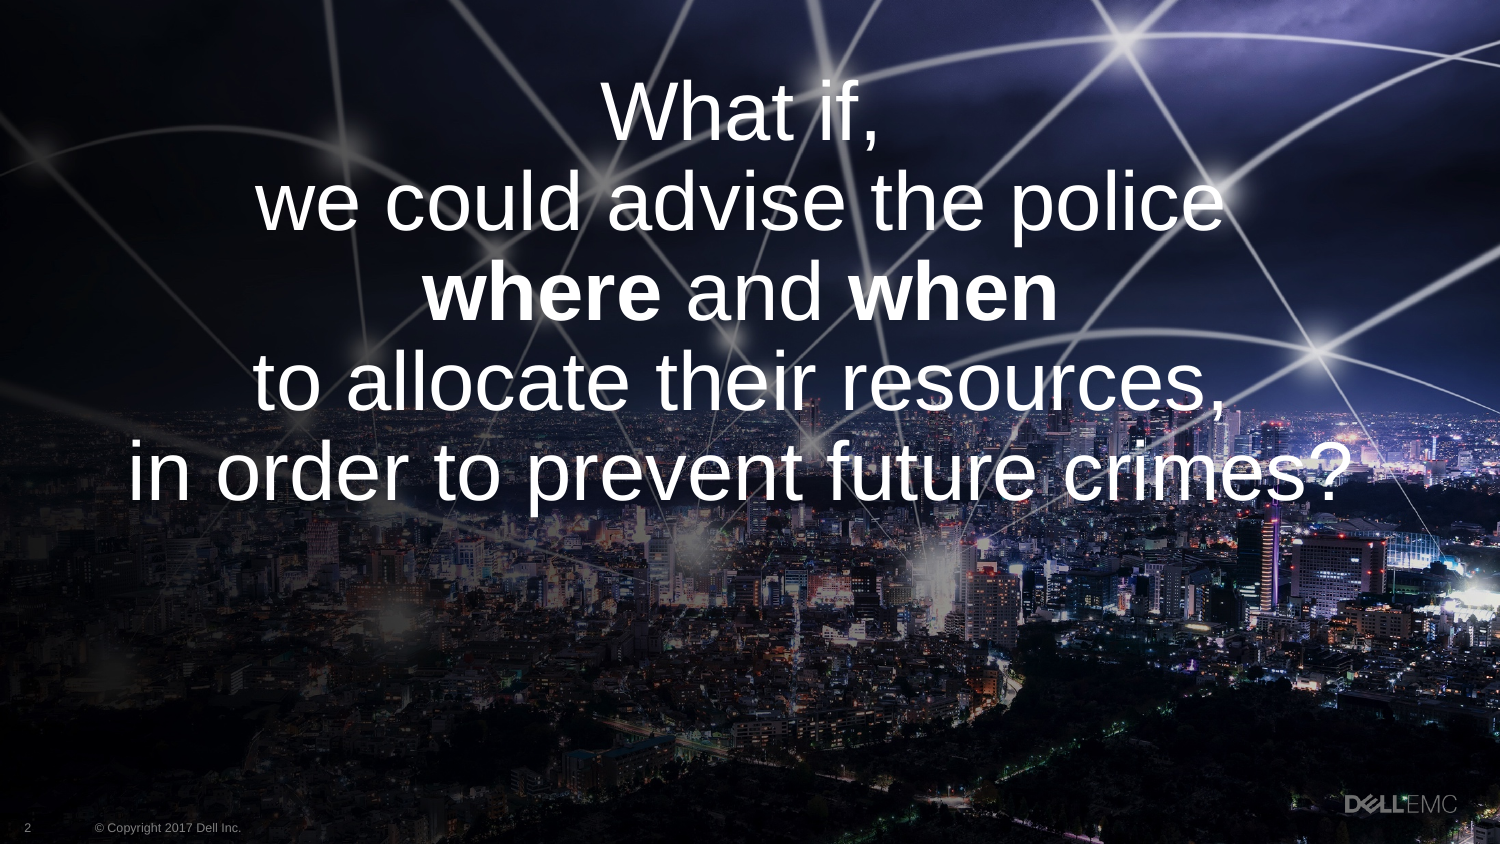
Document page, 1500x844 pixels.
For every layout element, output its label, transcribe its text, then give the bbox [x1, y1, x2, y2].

picture [0, 0, 1500, 844]
text_box What if, we could advise the police where and when to allocate their resources, in order to prevent future crimes? [101, 61, 1381, 516]
